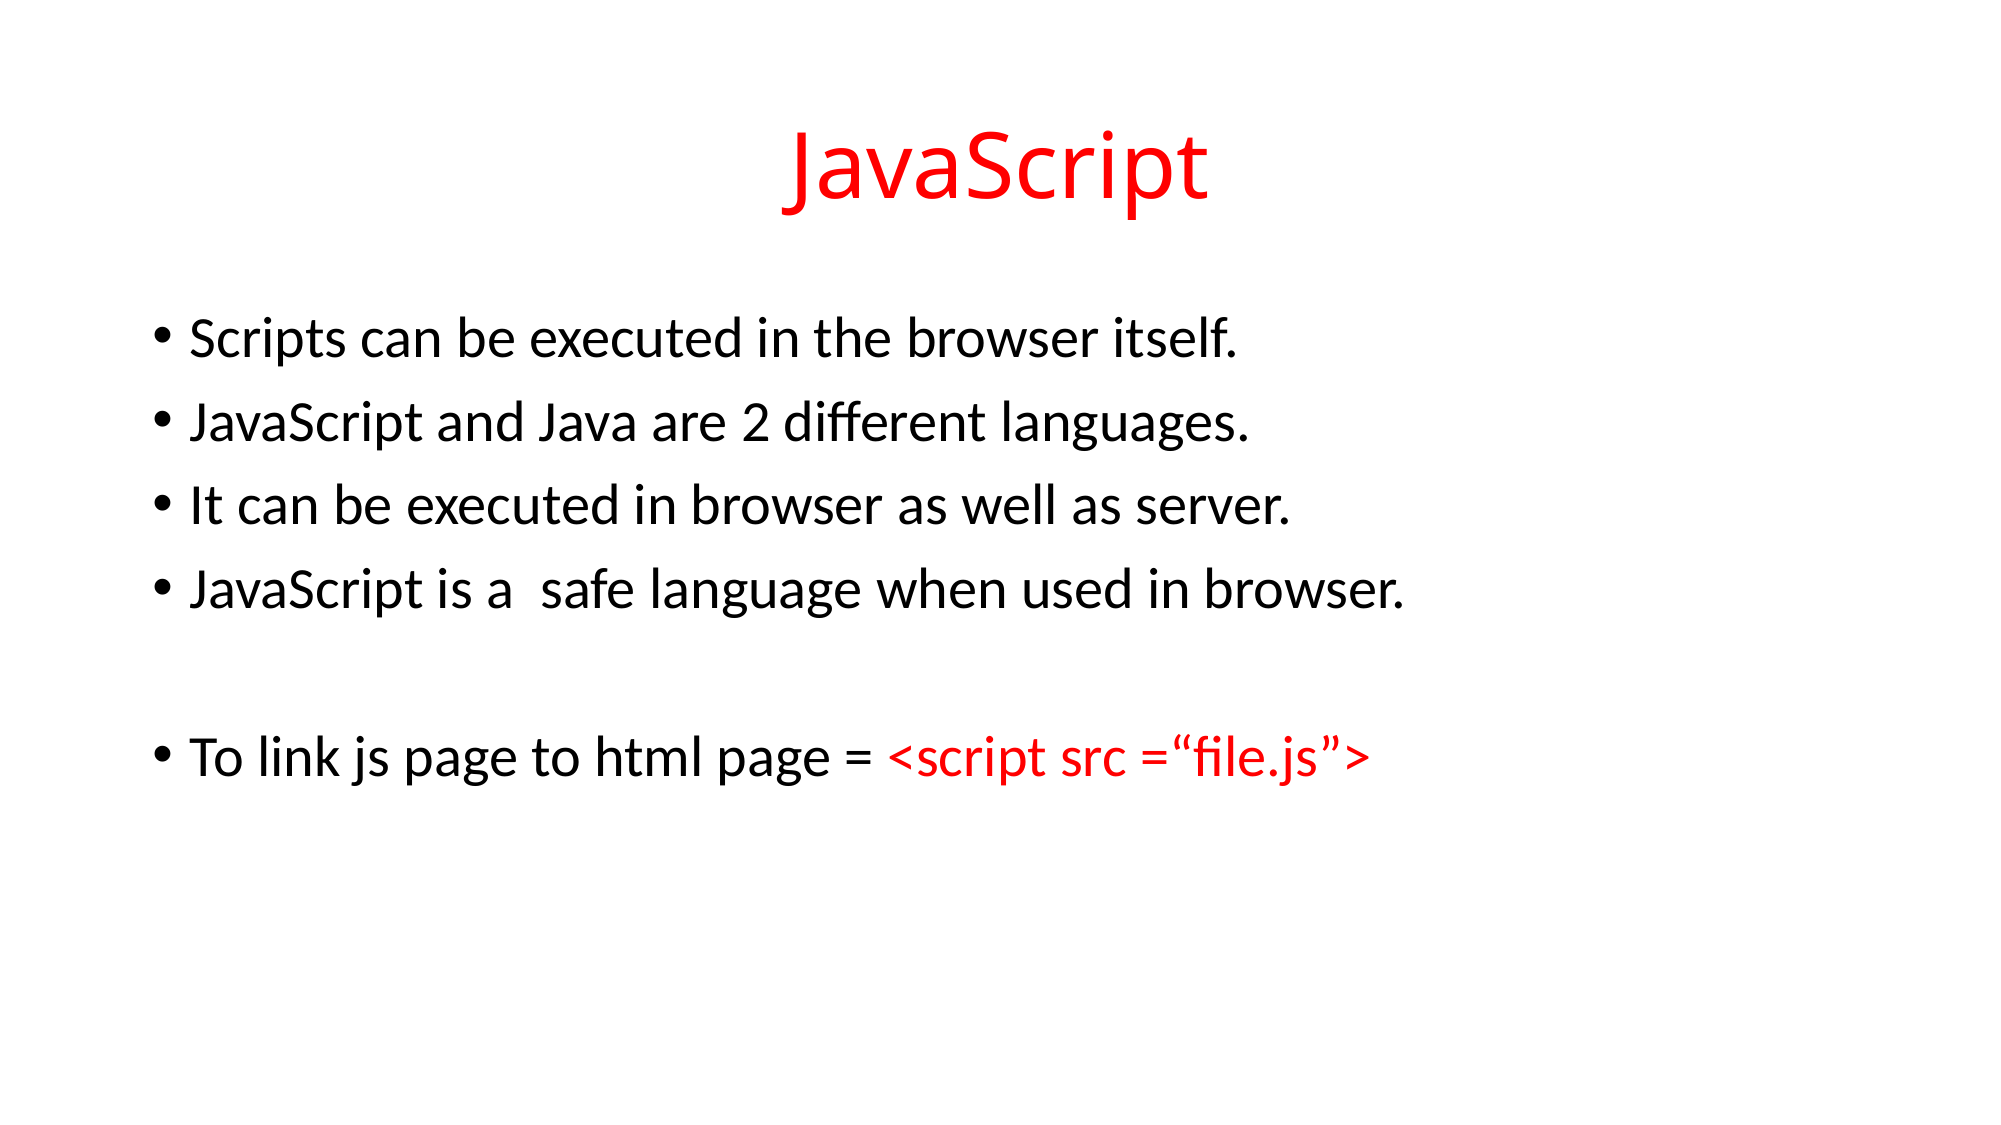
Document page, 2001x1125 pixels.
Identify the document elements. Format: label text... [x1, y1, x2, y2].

list Scripts can be executed in the browser itself. JavaScript and Java are 2 different languages. It can be executed in browser as well as server. JavaScript is a safe language when used in browser. To link js page to html page = <script src =“file.js”> [137, 299, 1863, 1014]
title JavaScript [137, 59, 1863, 278]
